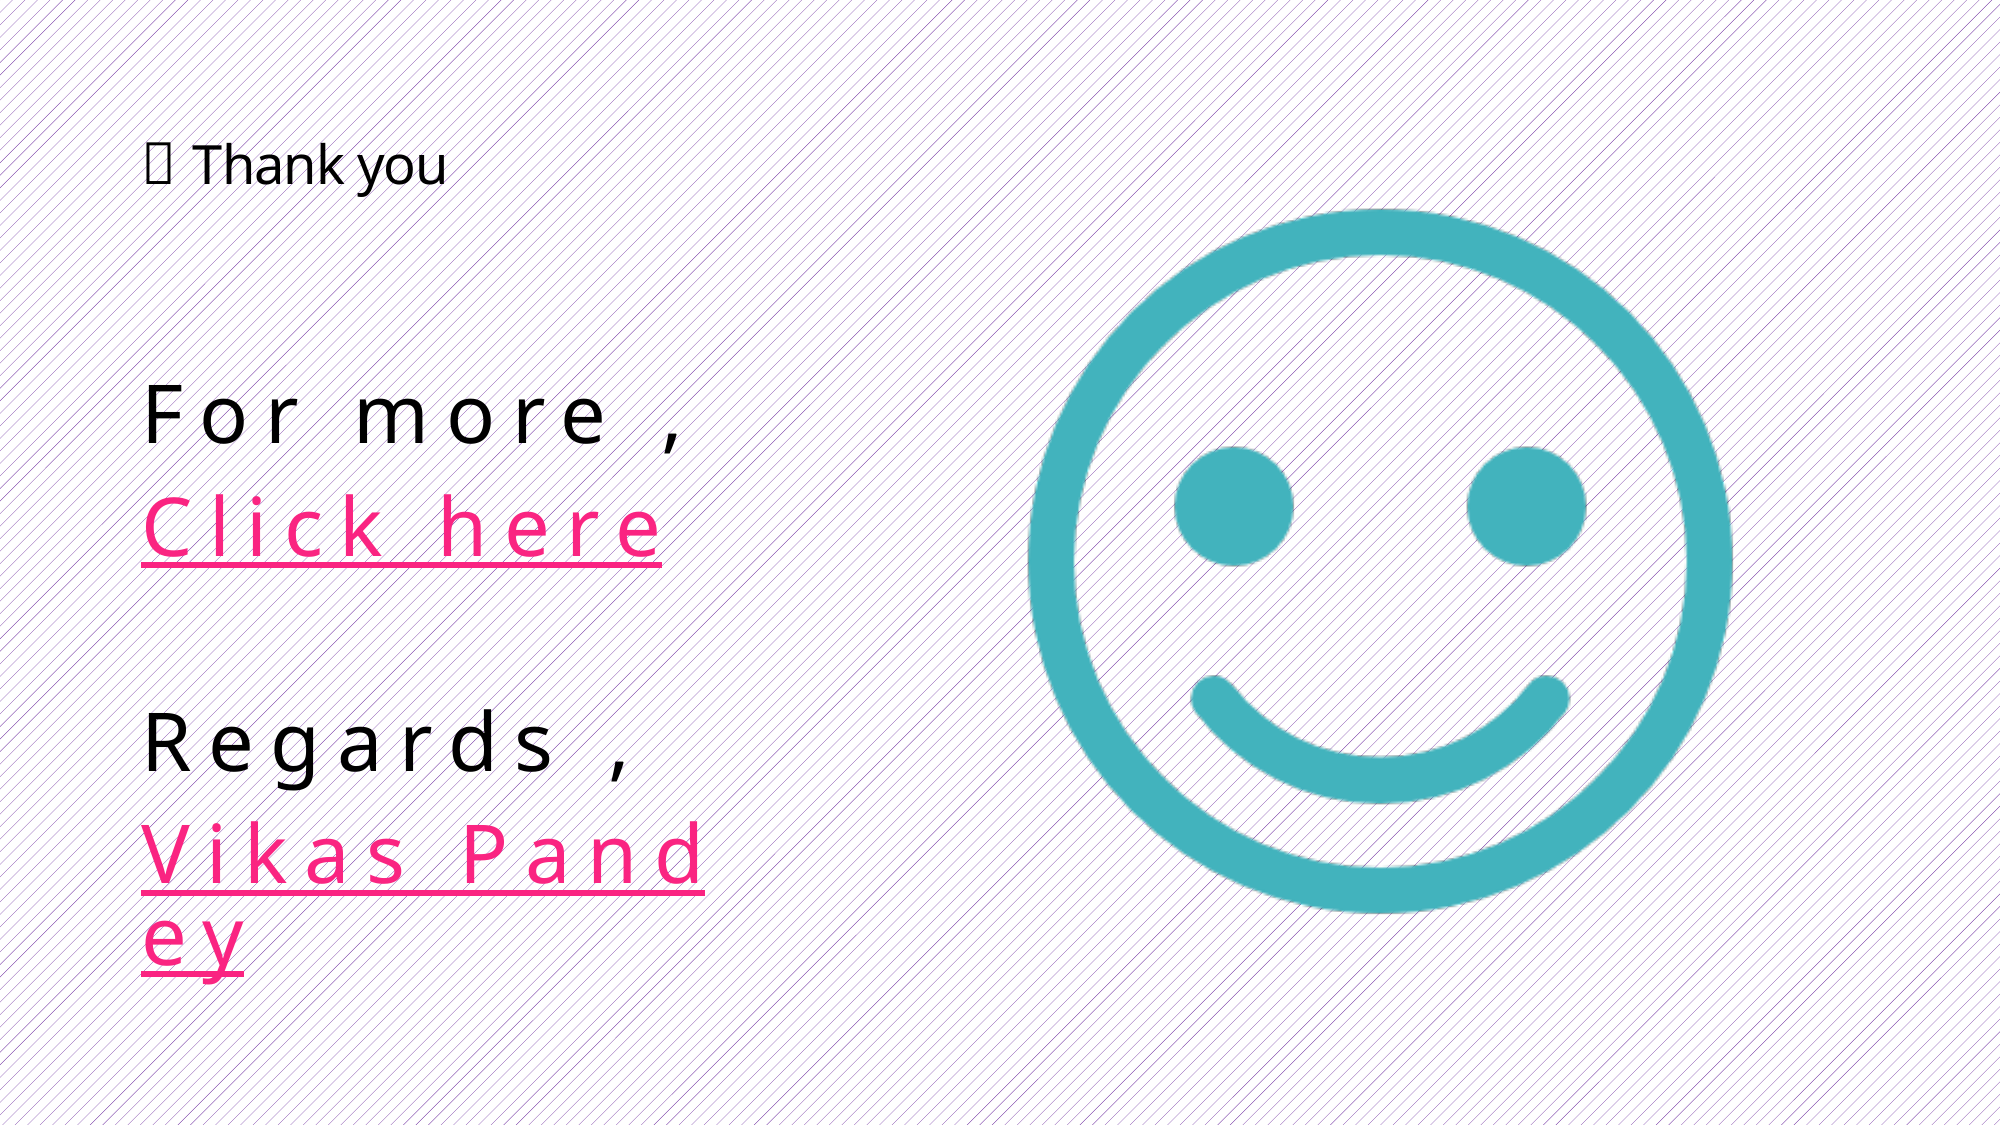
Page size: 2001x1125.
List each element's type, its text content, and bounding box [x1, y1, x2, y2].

text_box For more , Click here Regards , Vikas Pandey [125, 362, 771, 1000]
title 📌Thank you [125, 123, 771, 345]
text_box [0, 0, 2000, 1125]
picture [942, 123, 1820, 1001]
